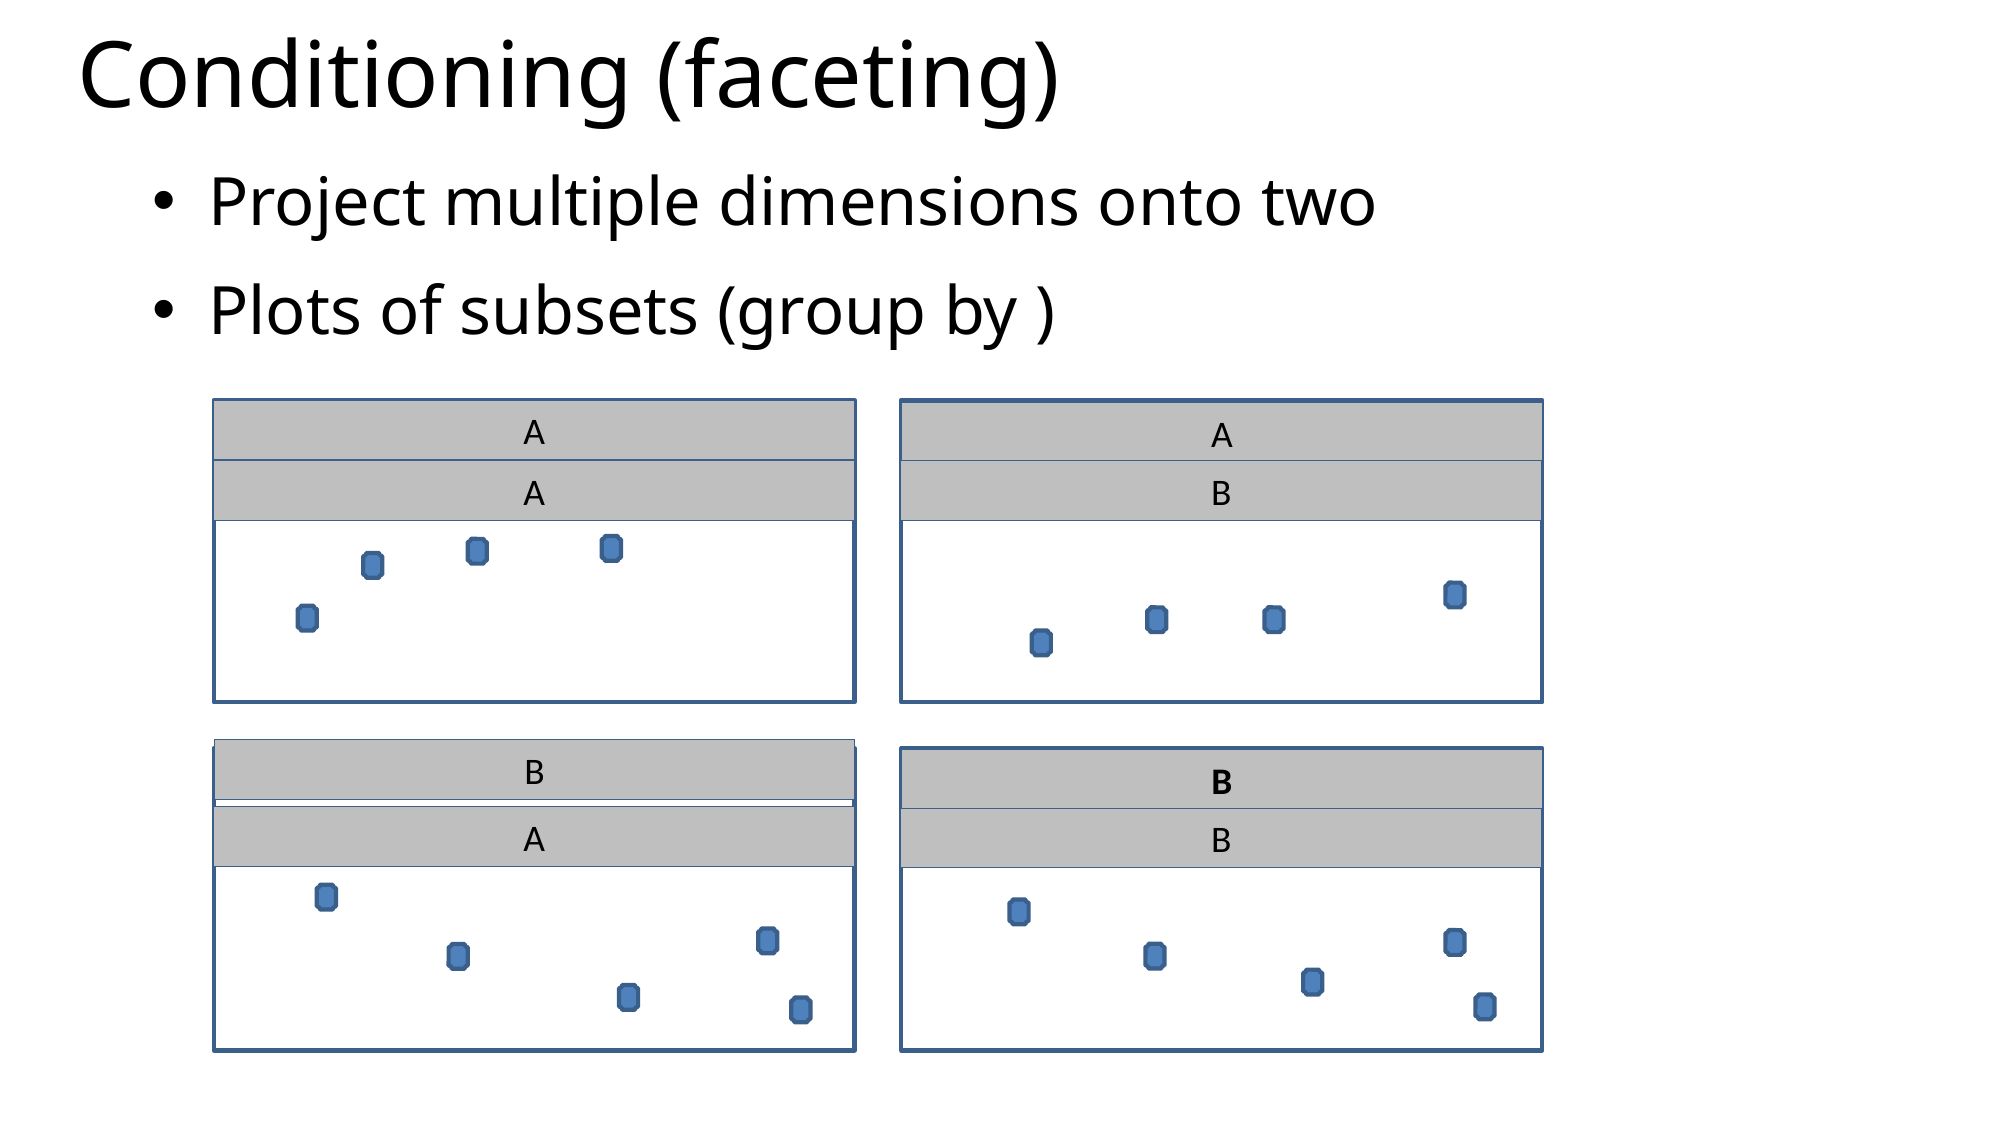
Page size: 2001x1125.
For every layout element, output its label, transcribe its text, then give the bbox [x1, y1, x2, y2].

list Project multiple dimensions onto two Plots of subsets (group by ) [137, 151, 1774, 262]
text_box B [214, 739, 855, 800]
text_box [1473, 992, 1497, 1022]
text_box [616, 982, 641, 1012]
text_box [1443, 927, 1467, 957]
text_box [295, 603, 319, 633]
title Conditioning (faceting) [62, 29, 1953, 205]
text_box A [901, 402, 1543, 463]
text_box B [900, 808, 1542, 868]
text_box A [213, 806, 855, 867]
text_box A [213, 460, 855, 521]
text_box [789, 995, 813, 1025]
text_box [212, 746, 857, 1053]
text_box [756, 926, 780, 956]
text_box [361, 550, 385, 580]
text_box [1029, 628, 1053, 658]
text_box [465, 536, 489, 566]
text_box B [901, 749, 1543, 810]
text_box [1143, 941, 1167, 971]
text_box [899, 398, 1544, 704]
text_box [1443, 580, 1467, 610]
text_box [1301, 967, 1325, 997]
text_box [1262, 605, 1286, 635]
text_box A [213, 400, 855, 460]
text_box [599, 533, 624, 563]
text_box [1145, 605, 1169, 635]
text_box B [900, 460, 1542, 521]
text_box [314, 882, 339, 912]
text_box [899, 746, 1544, 1053]
text_box [446, 941, 470, 971]
text_box [1007, 897, 1031, 927]
text_box [212, 398, 857, 704]
